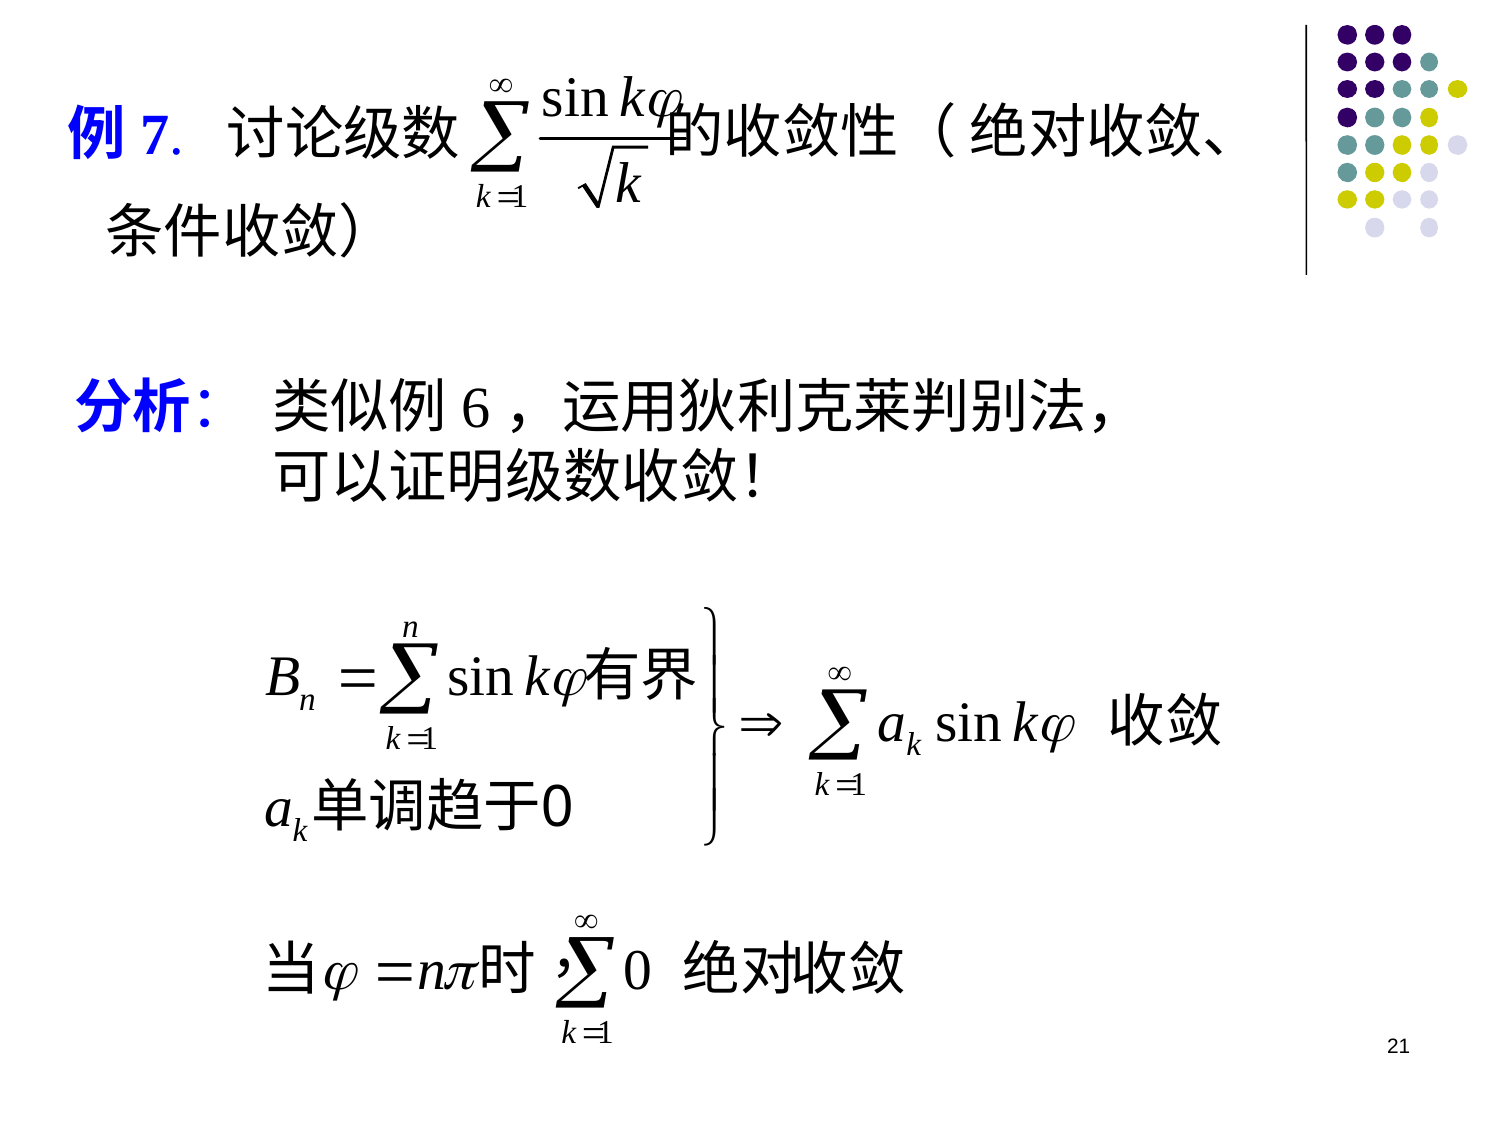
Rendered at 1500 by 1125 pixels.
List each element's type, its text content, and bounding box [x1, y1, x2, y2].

text_box 的收敛性（ 绝对收敛、 条件收敛） [90, 87, 1317, 272]
slide_number 21 [1074, 1025, 1425, 1100]
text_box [255, 597, 1232, 856]
text_box 类似例6，运用狄利克莱判别法，可以证明级数收敛！ [257, 361, 1127, 517]
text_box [257, 892, 916, 1057]
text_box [461, 56, 697, 221]
text_box 分析： [59, 361, 257, 447]
text_box 例7. 讨论级数 [53, 88, 90, 244]
